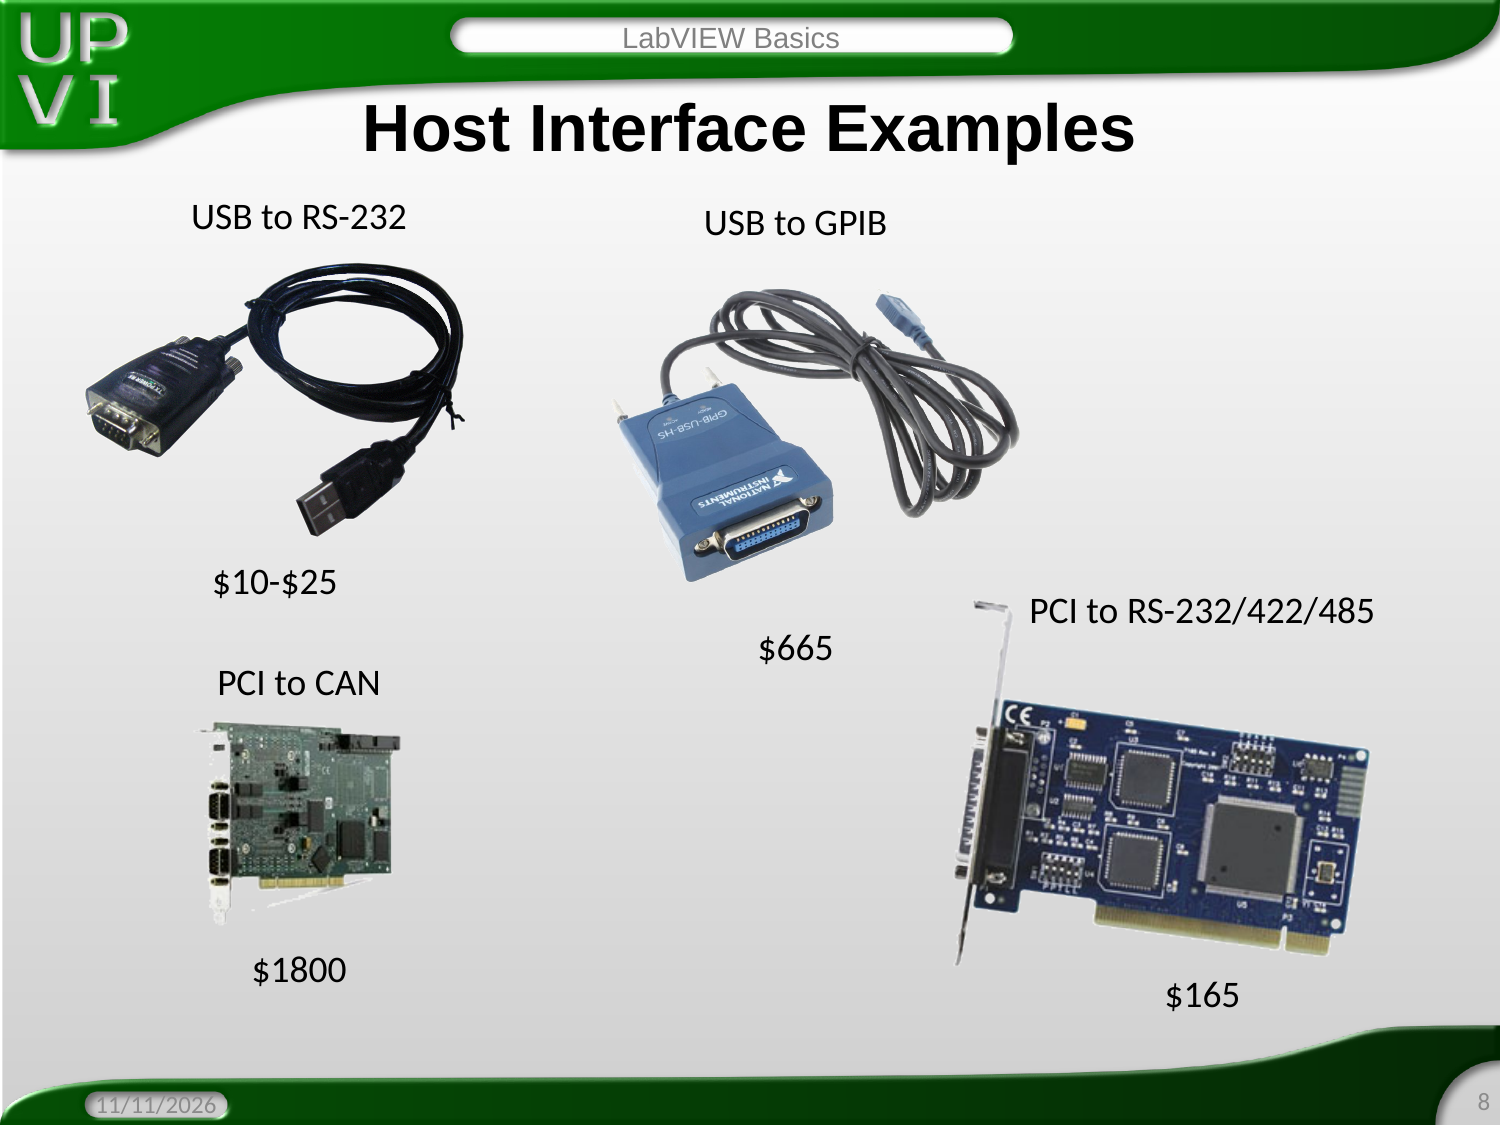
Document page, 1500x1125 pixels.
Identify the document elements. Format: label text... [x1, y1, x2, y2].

text_box $1800 [236, 950, 362, 997]
text_box PCI to CAN [202, 650, 396, 710]
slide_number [75, 1073, 238, 1125]
text_box $165 [1149, 994, 1256, 1023]
title Host Interface Examples [75, 75, 1425, 175]
picture [0, 0, 1500, 1125]
text_box USB to RS-232 [176, 184, 423, 235]
text_box $10-$25 [197, 566, 353, 610]
footer LabVIEW Basics [450, 6, 1013, 67]
slide_number 8 [1155, 1069, 1500, 1125]
